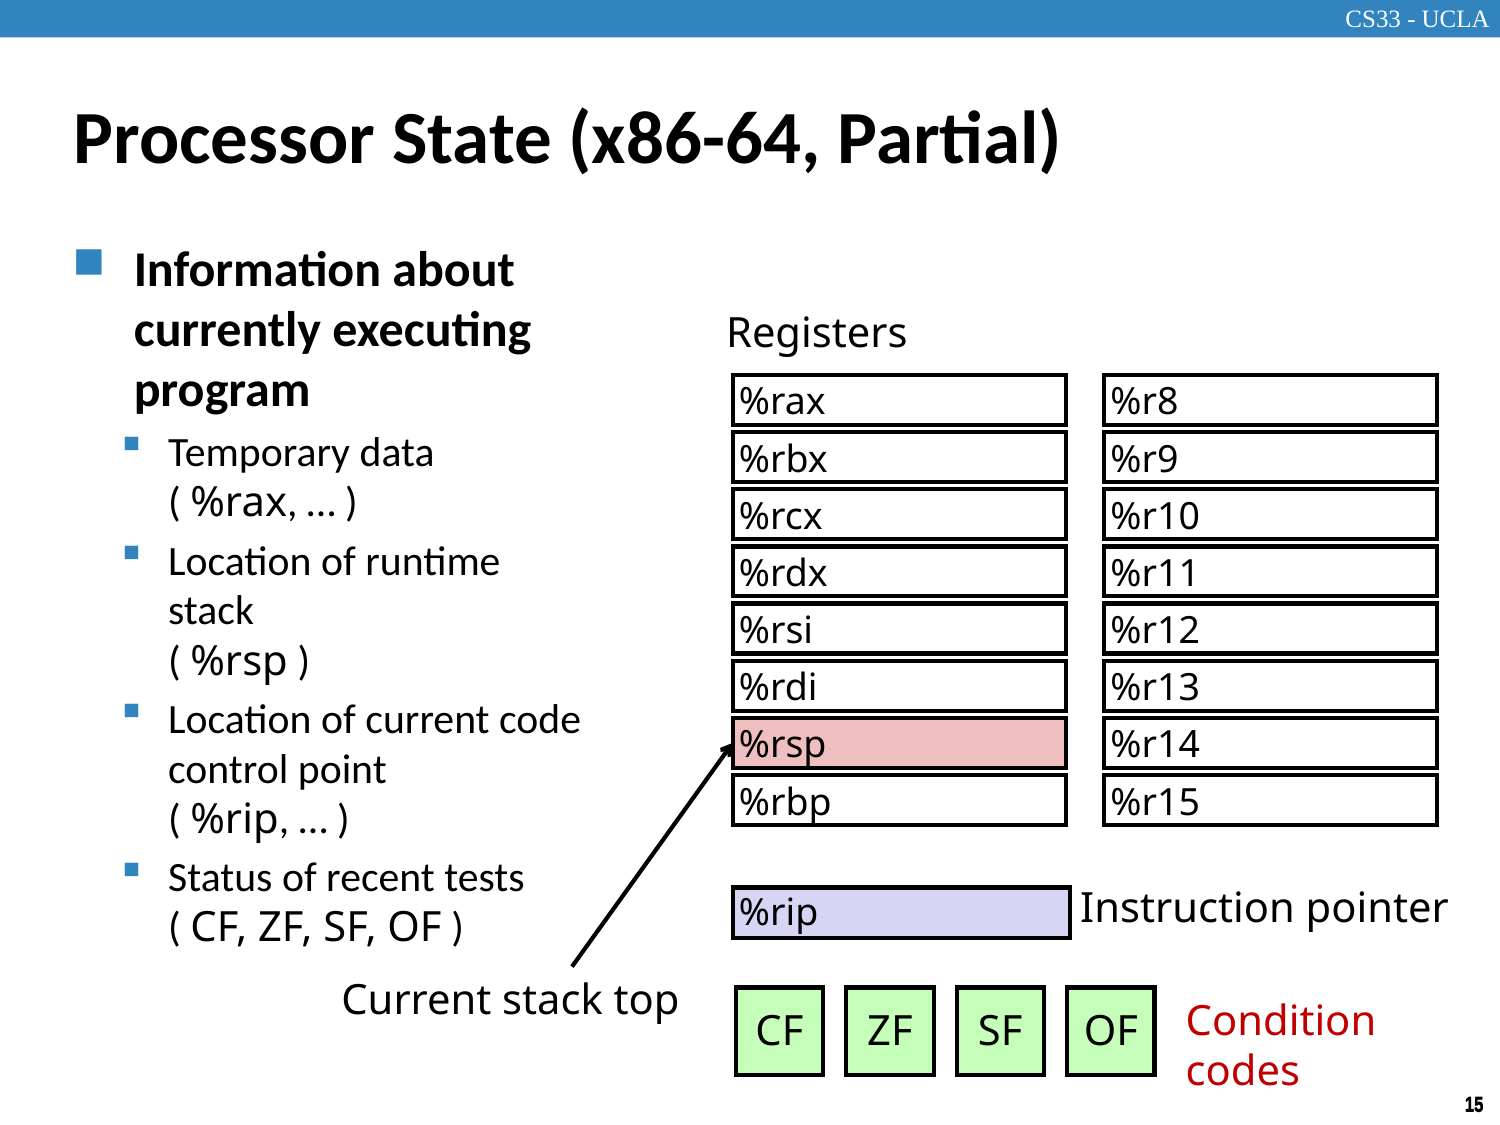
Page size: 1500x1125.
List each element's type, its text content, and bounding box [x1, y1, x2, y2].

text_box SF [956, 987, 1045, 1075]
text_box Registers [719, 299, 915, 363]
title Processor State (x86-64, Partial) [58, 71, 1305, 197]
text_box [571, 742, 733, 967]
text_box ZF [846, 987, 934, 1075]
list Information about currently executing program Temporary data ( %rax, … ) Location of runtime stack ( %rsp ) Location of current code control point ( %rip, … ) Status of recent tests ( CF, ZF, SF, OF ) [62, 228, 611, 1122]
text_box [732, 374, 1438, 826]
text_box Instruction pointer [1073, 875, 1456, 938]
text_box Condition codes [1179, 987, 1475, 1061]
text_box Current stack top [335, 966, 687, 1030]
text_box %rip [737, 887, 1071, 939]
text_box CF [735, 987, 824, 1075]
text_box OF [1067, 987, 1155, 1075]
